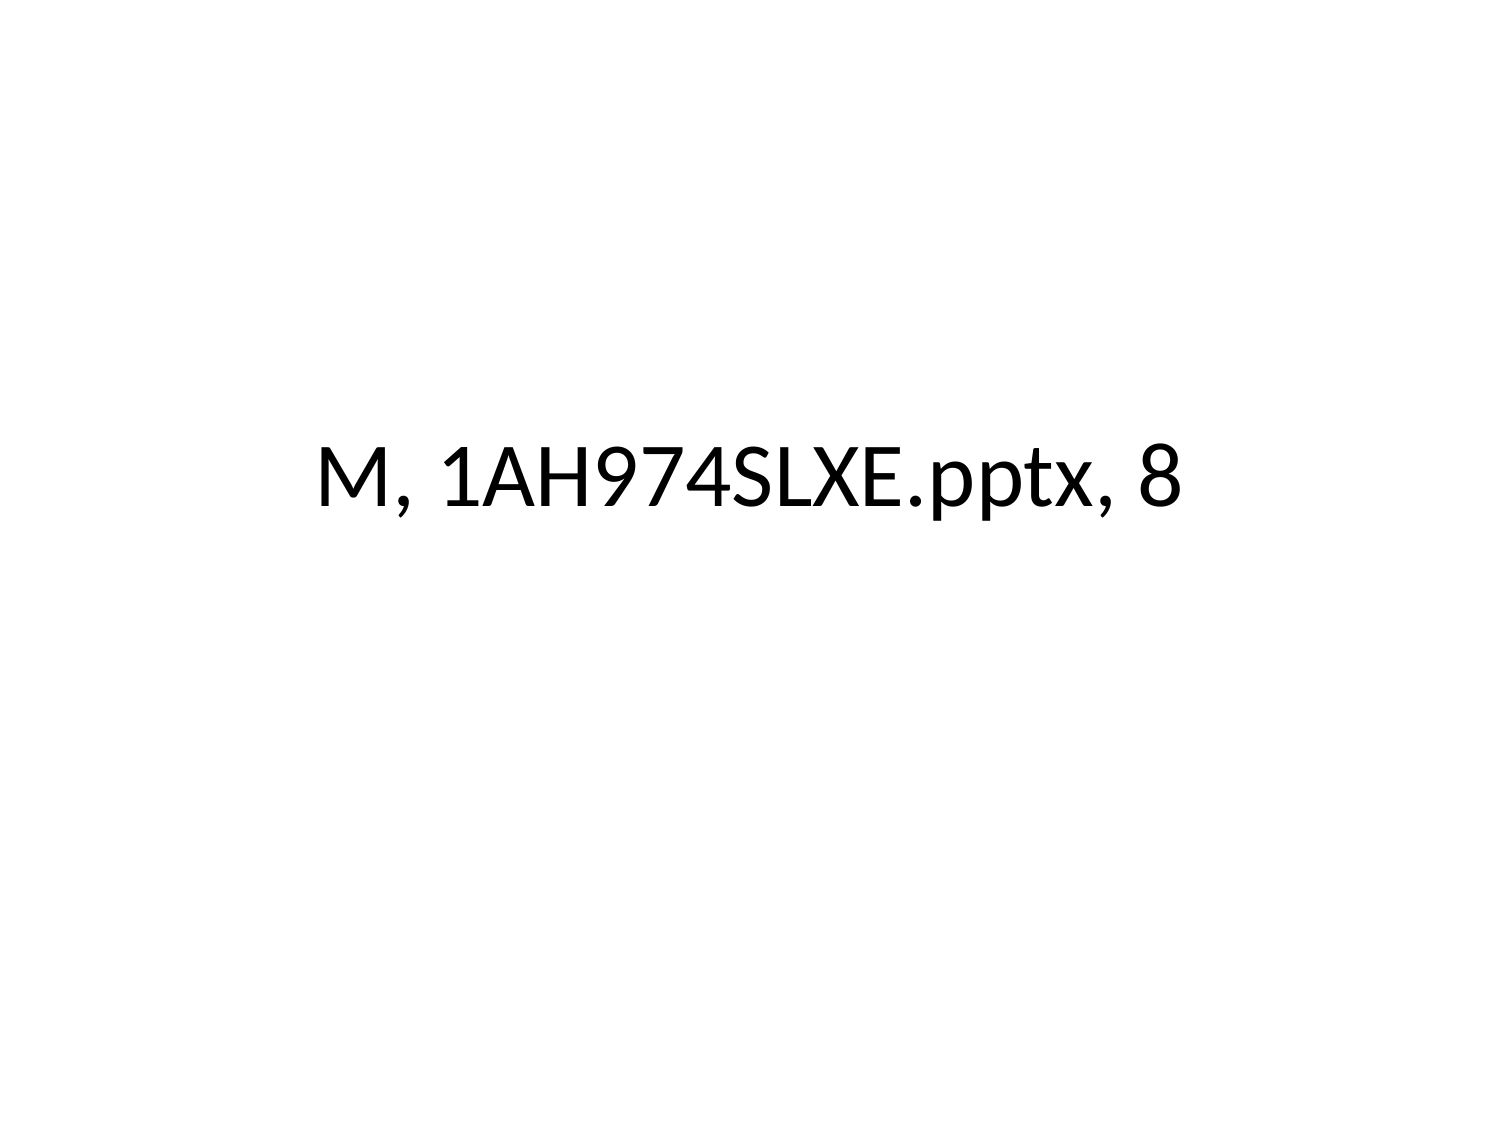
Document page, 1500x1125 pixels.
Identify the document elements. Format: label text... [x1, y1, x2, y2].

title M, 1AH974SLXE.pptx, 8 [112, 349, 1388, 591]
